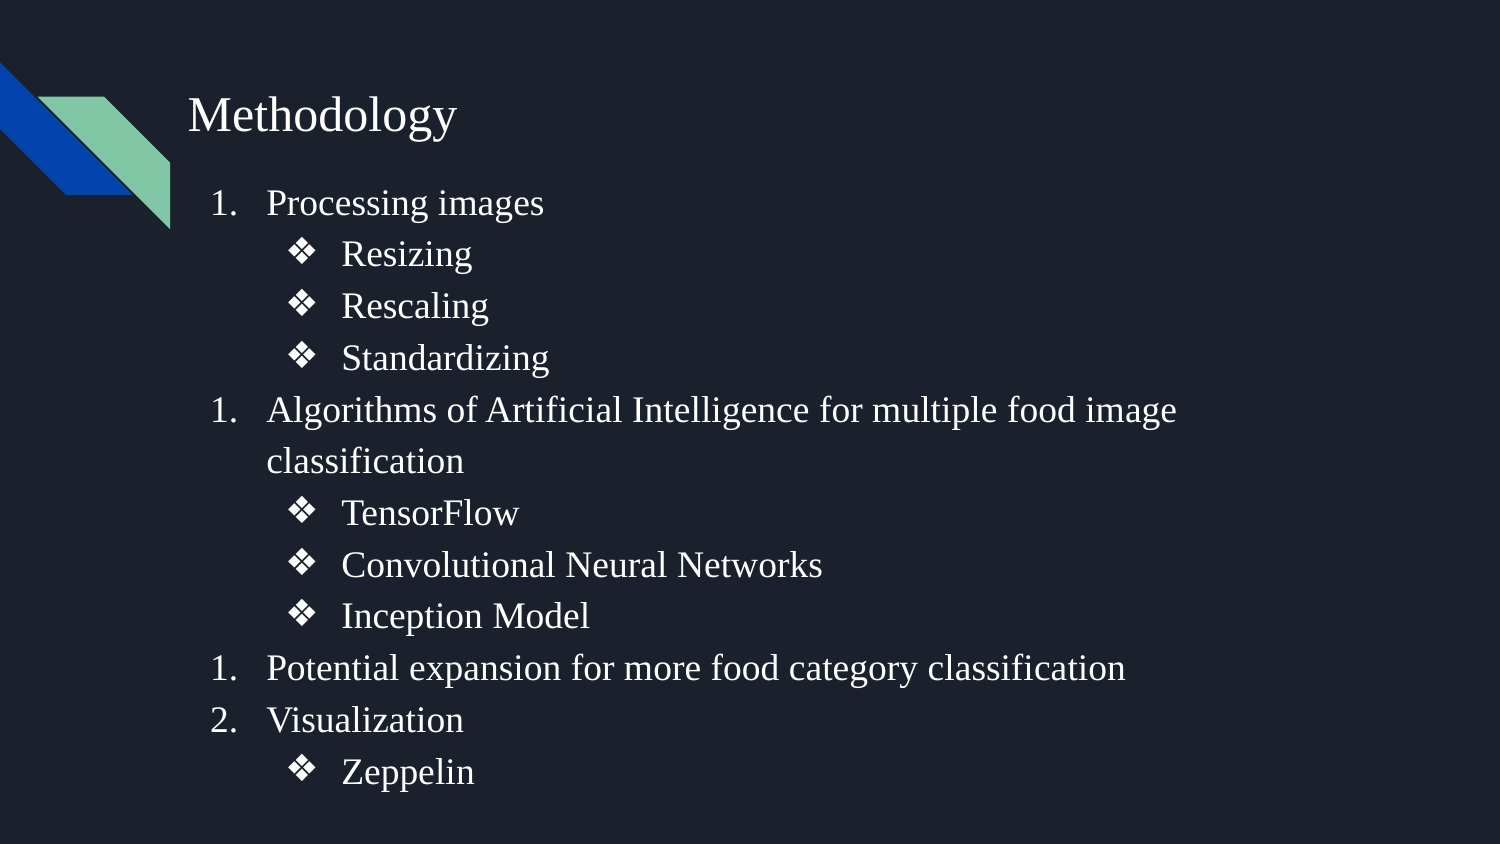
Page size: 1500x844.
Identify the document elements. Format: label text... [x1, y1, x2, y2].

title Methodology [172, 65, 1328, 216]
list Processing images Resizing Rescaling Standardizing Algorithms of Artificial Intelligence for multiple food image classification TensorFlow Convolutional Neural Networks Inception Model Potential expansion for more food category classification Visualization Zeppelin [176, 155, 1331, 701]
